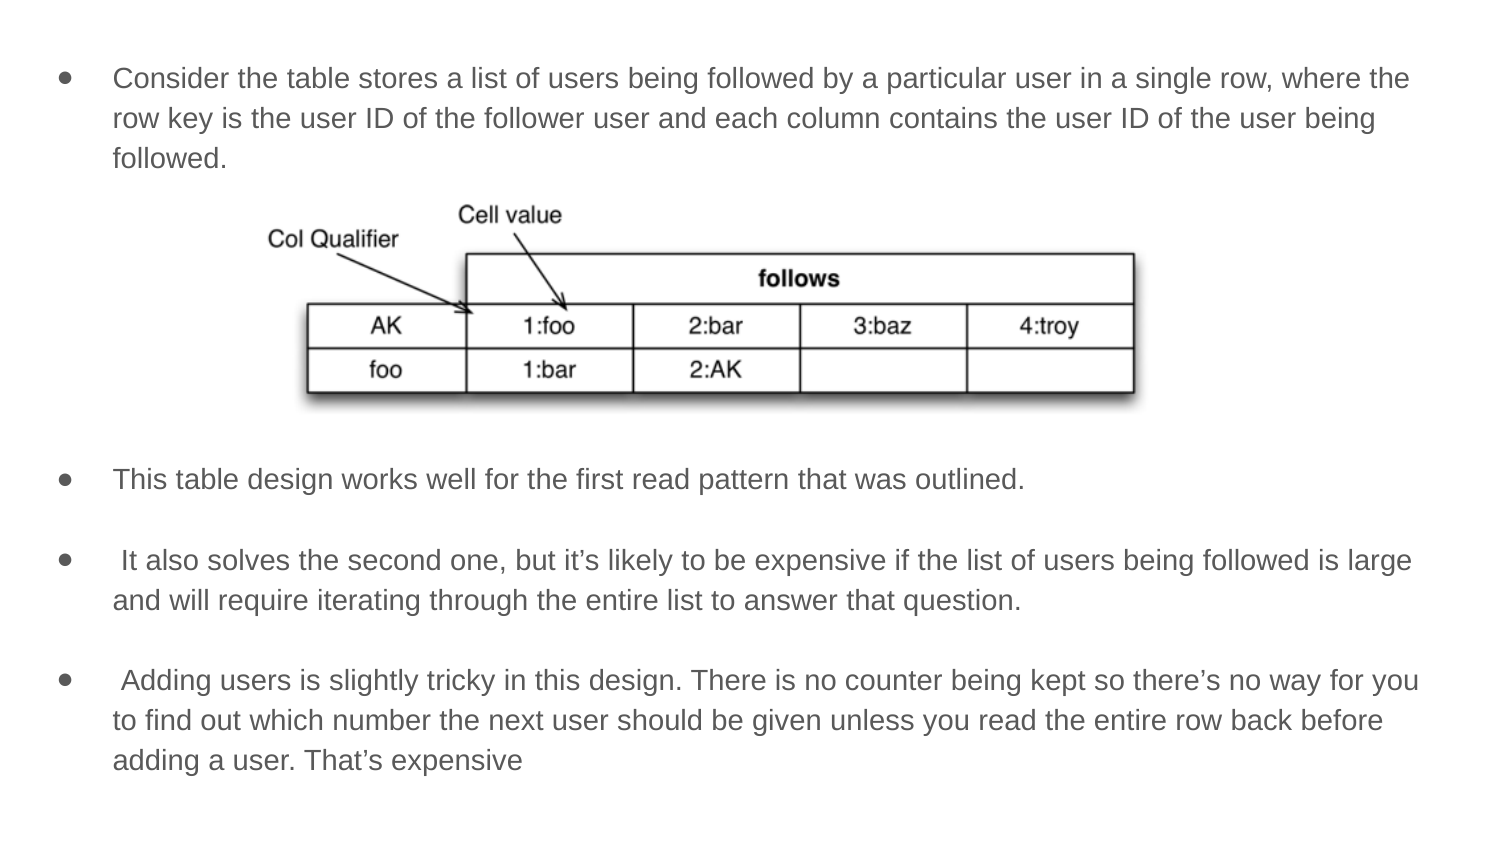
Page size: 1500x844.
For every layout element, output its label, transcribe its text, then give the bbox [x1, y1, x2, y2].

list Consider the table stores a list of users being followed by a particular user in a single row, where the row key is the user ID of the follower user and each column contains the user ID of the user being followed. This table design works well for the first read pattern that was outlined. It also solves the second one, but it’s likely to be expensive if the list of users being followed is large and will require iterating through the entire list to answer that question. Adding users is slightly tricky in this design. There is no counter being kept so there’s no way for you to find out which number the next user should be given unless you read the entire row back before adding a user. That’s expensive [22, 38, 1449, 800]
picture [214, 191, 1190, 422]
